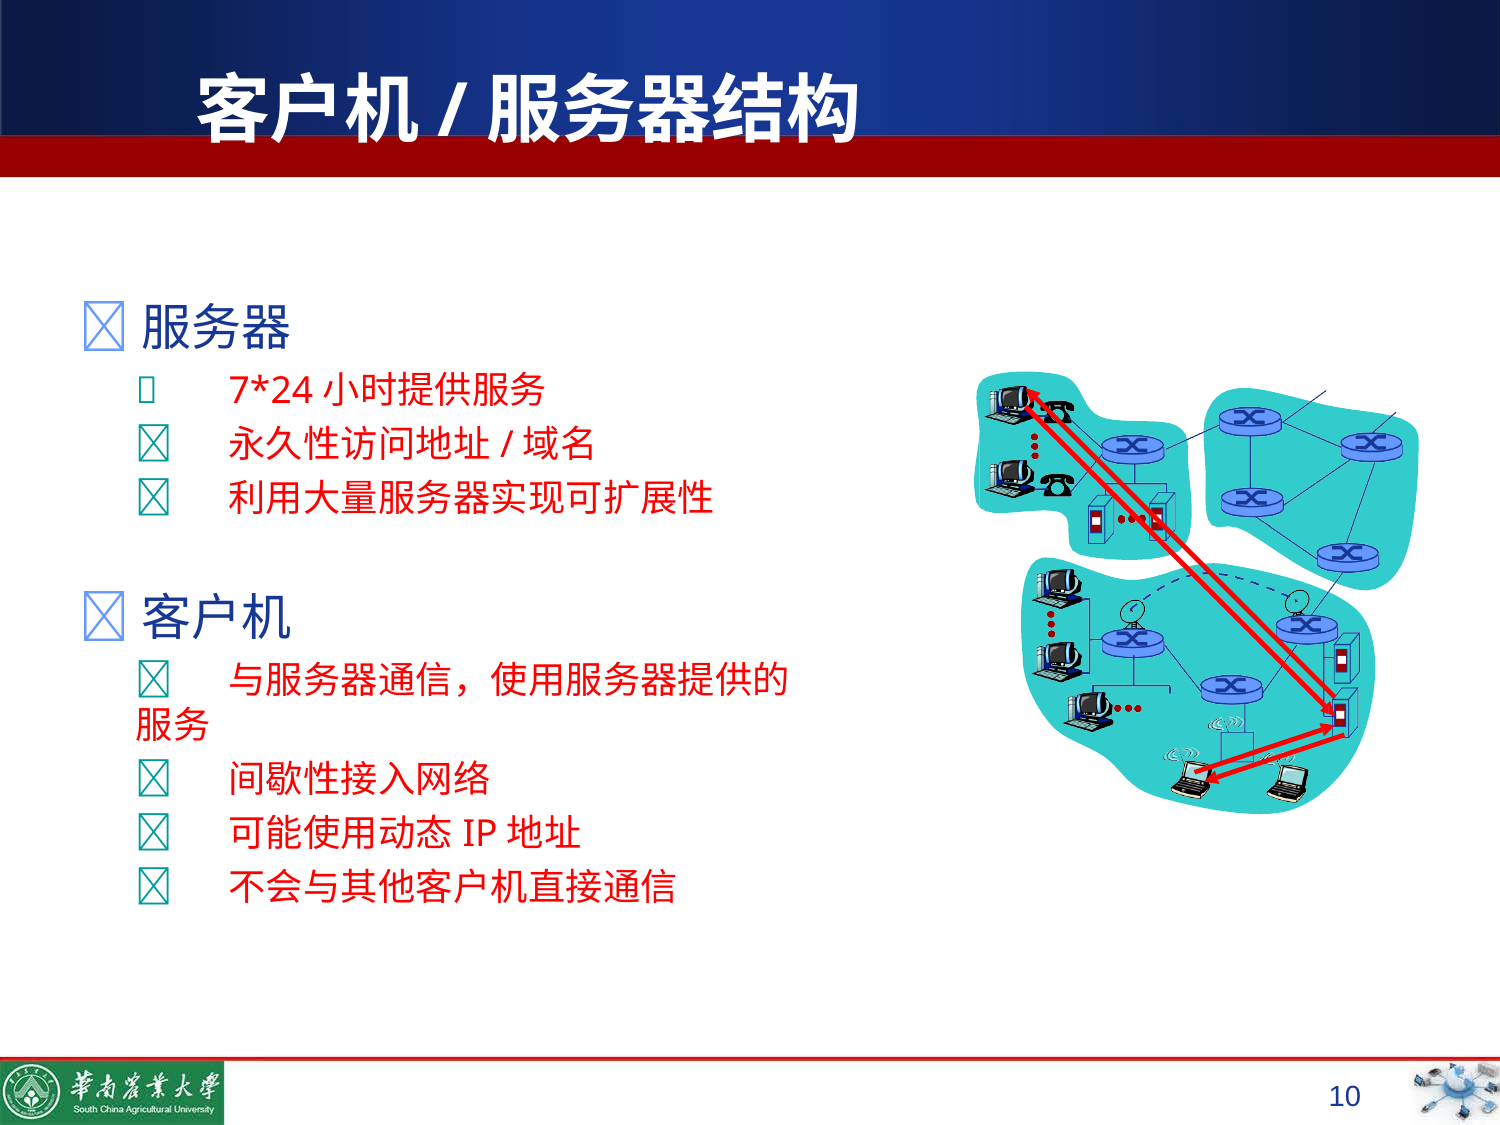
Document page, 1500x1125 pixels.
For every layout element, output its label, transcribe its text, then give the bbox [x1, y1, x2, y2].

title 客户机/服务器结构 [128, 61, 1155, 250]
text_box [1203, 732, 1346, 784]
text_box [984, 386, 1403, 803]
slide_number 10 [1325, 1077, 1401, 1125]
text_box [1180, 803, 1307, 815]
text_box [1403, 419, 1419, 562]
text_box [973, 371, 1077, 511]
text_box [1025, 387, 1337, 700]
picture [0, 0, 1500, 1125]
text_box 服务器  7*24小时提供服务  永久性访问地址/域名  利用大量服务器实现可扩展性 客户机  与服务器通信，使用服务器提供的服务  间歇性接入网络  可能使用动态IP地址  不会与其他客户机直接通信 [77, 295, 810, 908]
text_box [1024, 405, 1336, 717]
text_box [1193, 723, 1336, 775]
